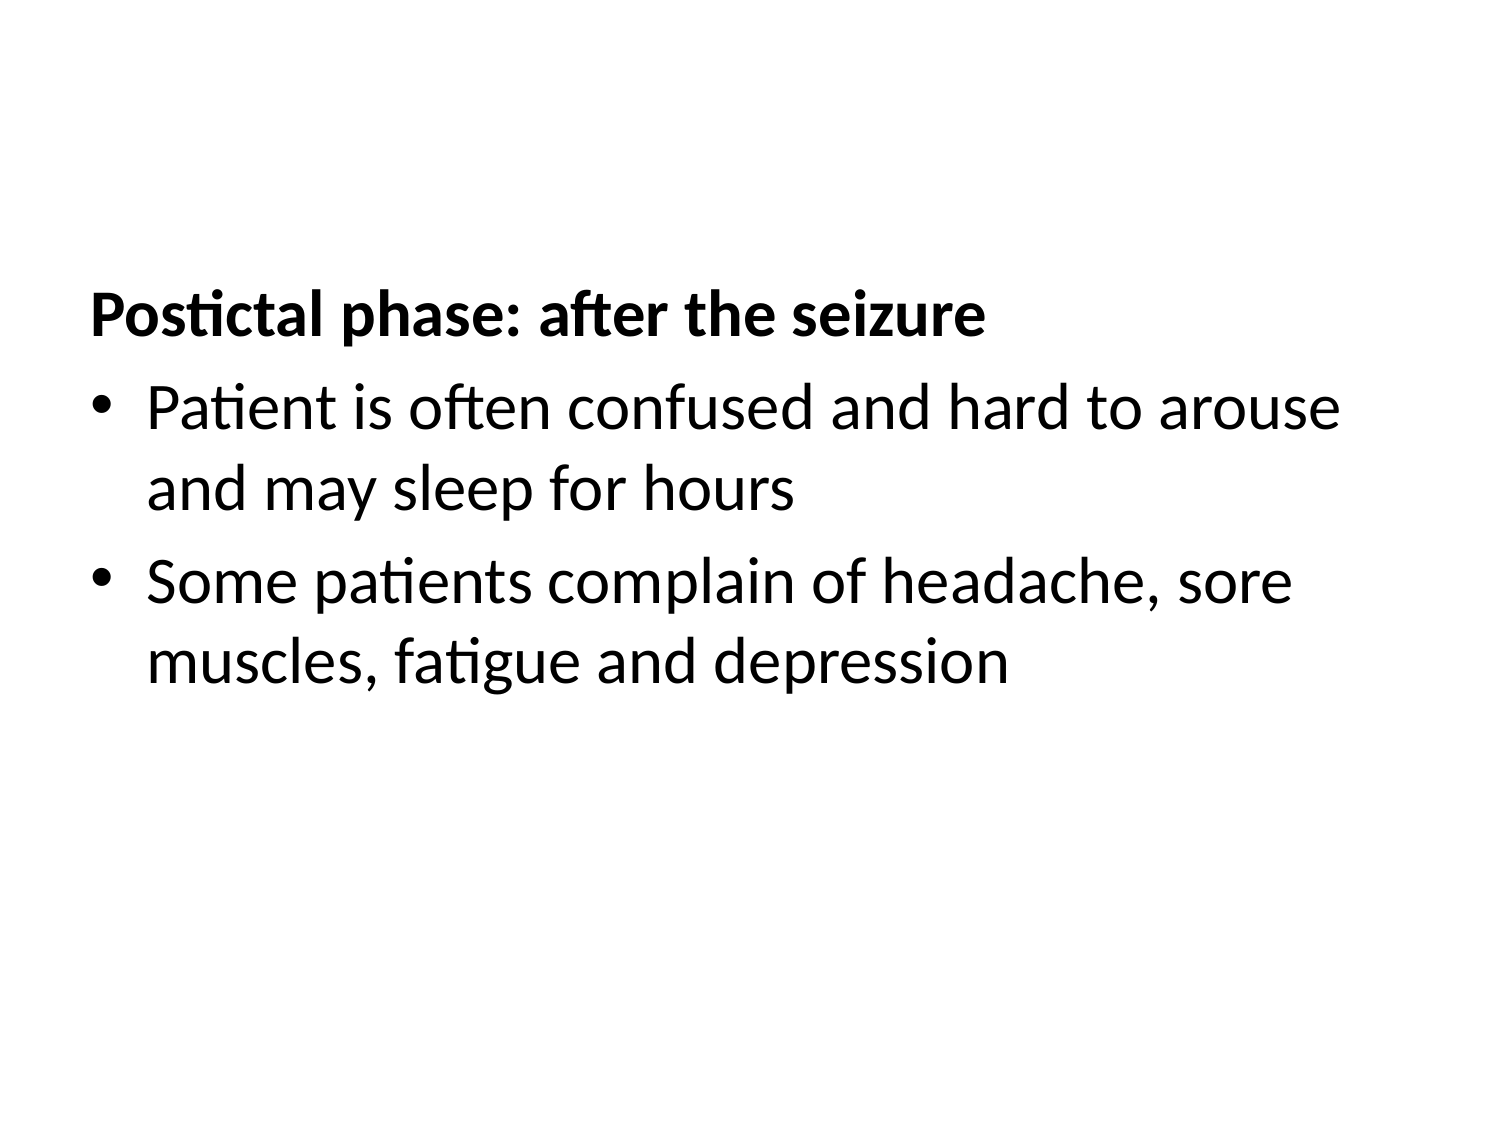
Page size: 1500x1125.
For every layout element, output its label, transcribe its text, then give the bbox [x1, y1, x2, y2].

list Postictal phase: after the seizure Patient is often confused and hard to arouse and may sleep for hours Some patients complain of headache, sore muscles, fatigue and depression [75, 262, 1425, 1005]
